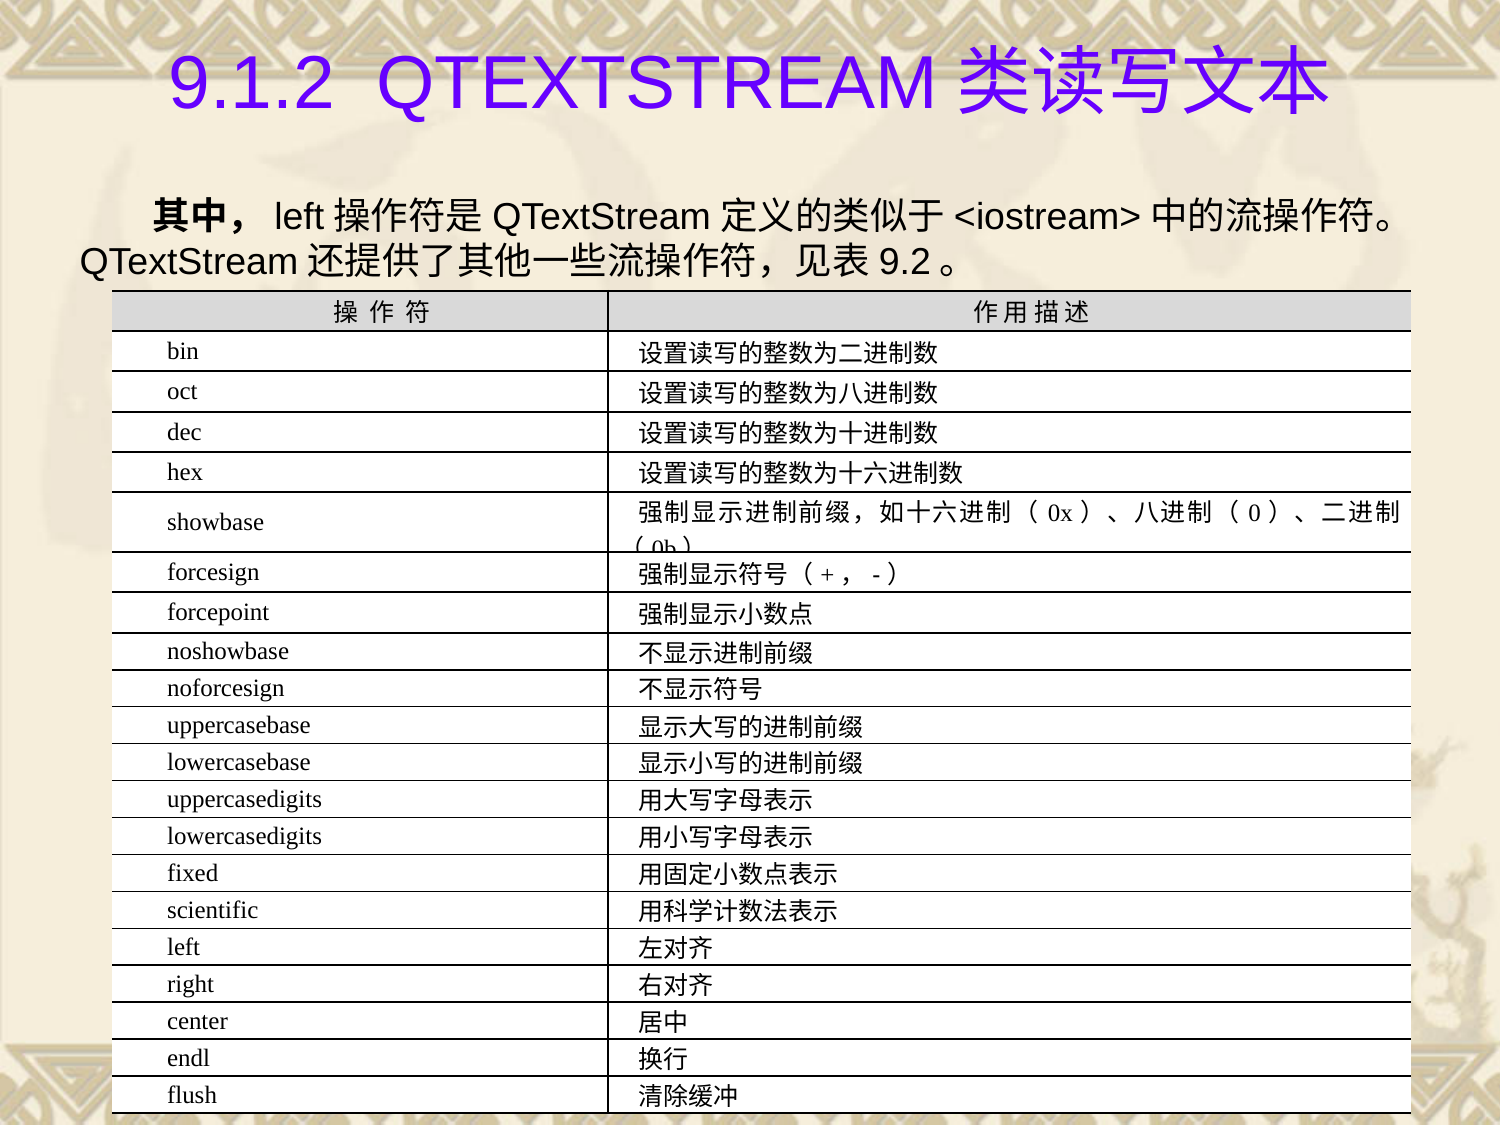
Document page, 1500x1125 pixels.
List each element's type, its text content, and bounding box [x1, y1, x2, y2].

table_cell 显示小写的进制前缀 [609, 744, 1411, 780]
table_cell scientific [112, 892, 607, 928]
table_cell 清除缓冲 [609, 1077, 1411, 1112]
table_cell 强制显示小数点 [609, 593, 1411, 632]
table_cell center [112, 1003, 607, 1038]
table_cell 设置读写的整数为八进制数 [609, 372, 1411, 411]
table_cell noforcesign [112, 671, 607, 706]
table_cell bin [112, 332, 607, 370]
table_cell forcesign [112, 553, 607, 591]
table_cell left [112, 929, 607, 964]
table_cell dec [112, 413, 607, 451]
table_cell 用小写字母表示 [609, 818, 1411, 854]
table_cell flush [112, 1077, 607, 1112]
table_cell 设置读写的整数为十六进制数 [609, 453, 1411, 491]
table_cell 显示大写的进制前缀 [609, 707, 1411, 743]
table_cell lowercasebase [112, 744, 607, 780]
table_cell 设置读写的整数为二进制数 [609, 332, 1411, 370]
table_cell 用大写字母表示 [609, 781, 1411, 817]
table_cell 居中 [609, 1003, 1411, 1038]
table_cell hex [112, 453, 607, 491]
table_cell 强制显示符号（+，-） [609, 553, 1411, 591]
table_header 作 用 描 述 [609, 292, 1411, 330]
table_cell oct [112, 372, 607, 411]
table_cell forcepoint [112, 593, 607, 632]
table_cell right [112, 966, 607, 1001]
table_cell 用固定小数点表示 [609, 855, 1411, 891]
table_cell 用科学计数法表示 [609, 892, 1411, 928]
table_cell 右对齐 [609, 966, 1411, 1001]
table_cell fixed [112, 855, 607, 891]
table_cell 不显示符号 [609, 671, 1411, 706]
table_cell 设置读写的整数为十进制数 [609, 413, 1411, 451]
table_cell showbase [112, 493, 607, 551]
picture [0, 0, 1500, 1125]
text_box 其中，left操作符是QTextStream定义的类似于<iostream>中的流操作符。QTextStream还提供了其他一些流操作符，见表9.2。 [64, 184, 1447, 335]
table_cell 换行 [609, 1040, 1411, 1075]
table_cell uppercasebase [112, 707, 607, 743]
table_cell 左对齐 [609, 929, 1411, 964]
table_header 操 作 符 [112, 292, 607, 330]
table_cell 强制显示进制前缀，如十六进制（0x）、八进制（0）、二进制（0b） [609, 493, 1411, 551]
table_cell endl [112, 1040, 607, 1075]
table_cell 不显示进制前缀 [609, 634, 1411, 669]
table_cell noshowbase [112, 634, 607, 669]
title 9.1.2 QTextStream类读写文本 [49, 7, 1451, 149]
table_cell uppercasedigits [112, 781, 607, 817]
table_cell lowercasedigits [112, 818, 607, 854]
